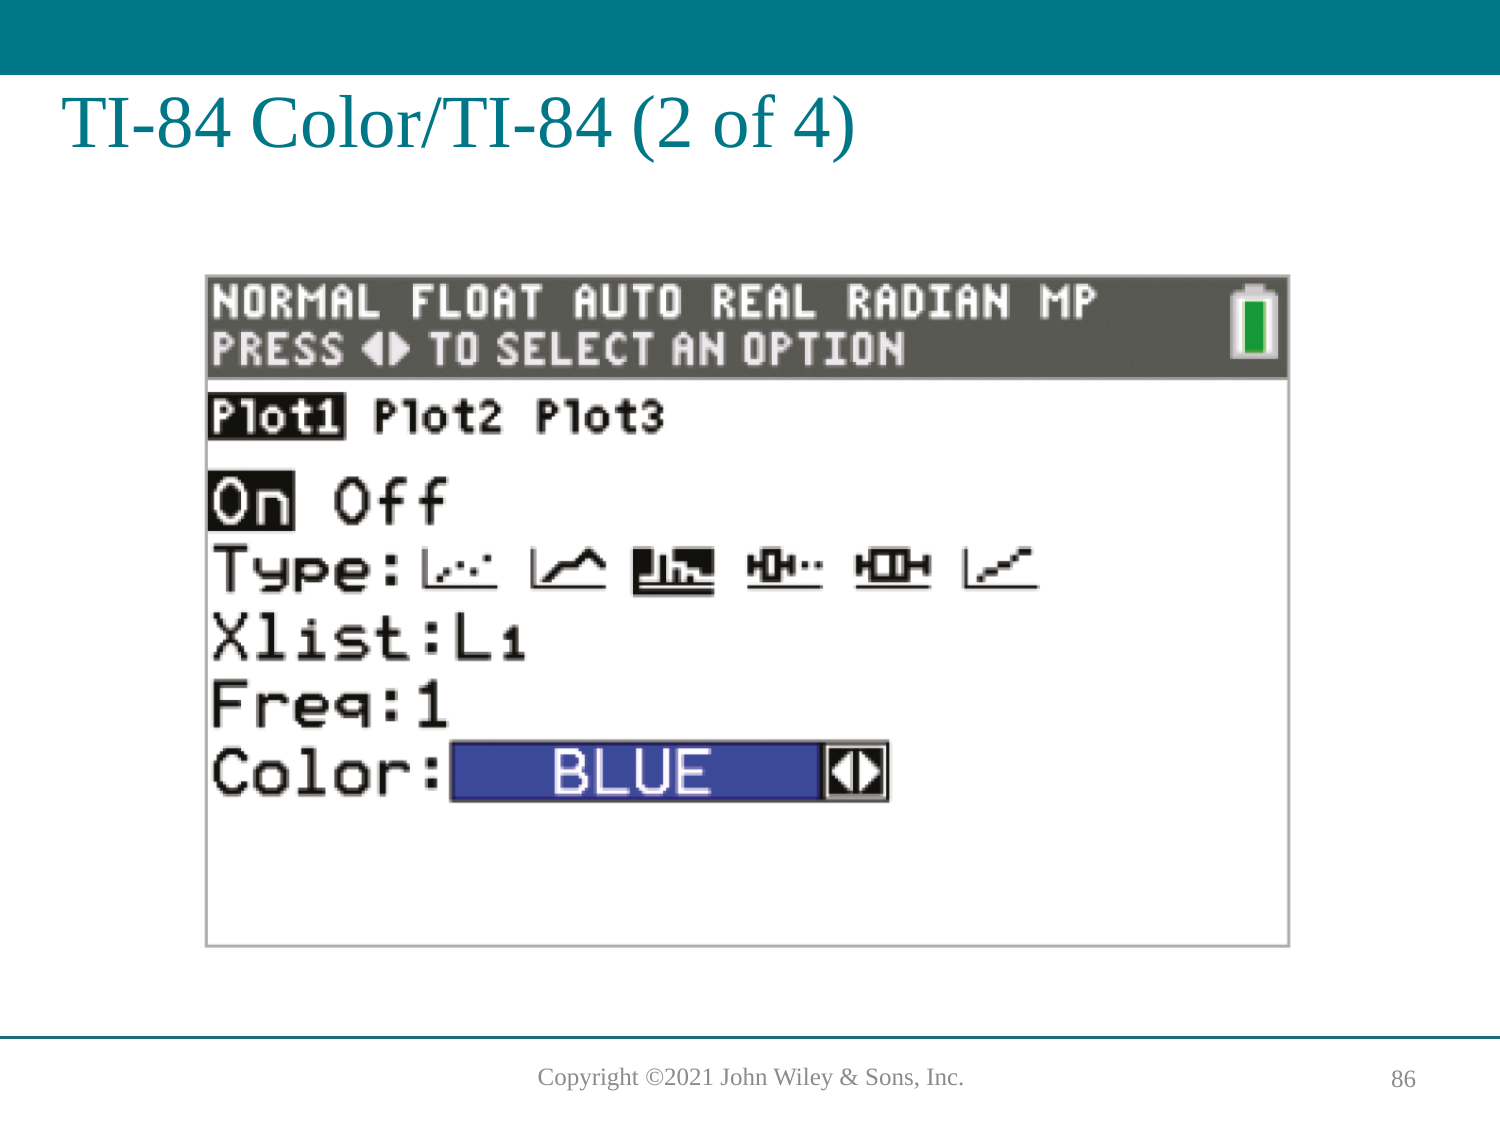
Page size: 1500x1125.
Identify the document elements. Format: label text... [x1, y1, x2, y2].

title TI-84 Color/TI-84 (2 of 4) [46, 75, 1447, 263]
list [193, 269, 1307, 963]
